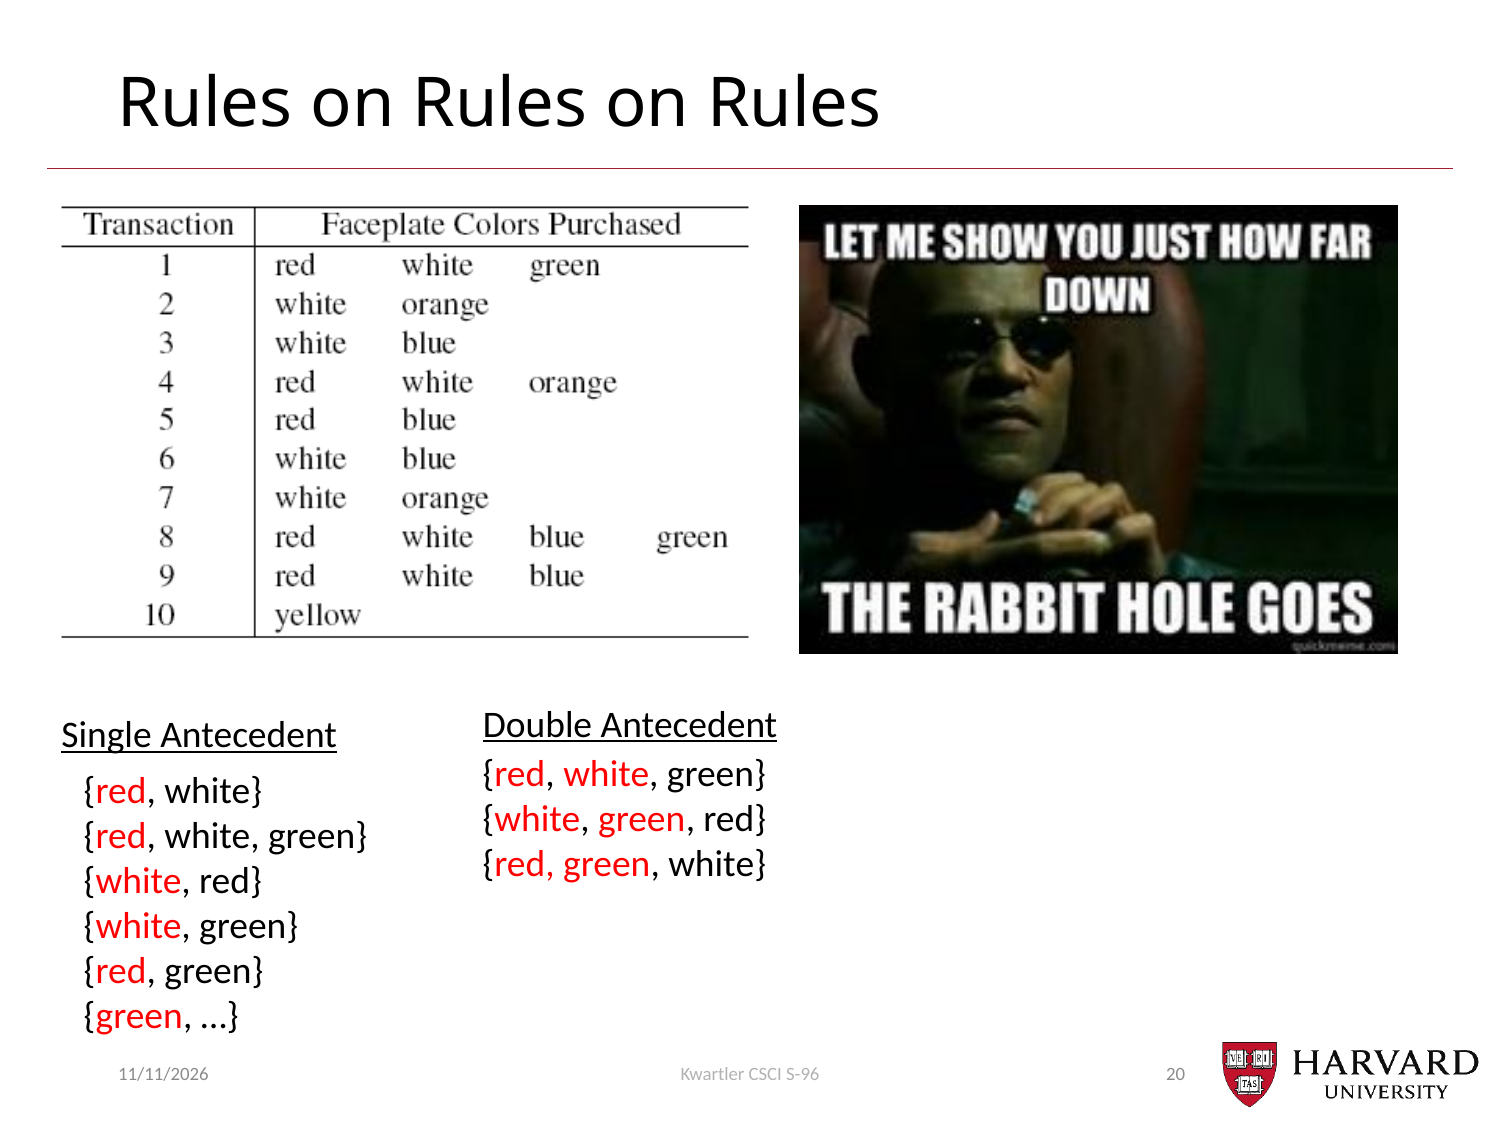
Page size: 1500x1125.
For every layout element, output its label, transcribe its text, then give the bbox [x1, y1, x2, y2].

picture [1200, 1024, 1500, 1125]
picture [54, 198, 766, 649]
text_box {red, white} {red, white, green} {white, red} {white, green} {red, green} {green, …} [69, 758, 383, 1044]
text_box {red, white, green} {white, green, red} {red, green, white} [467, 741, 782, 892]
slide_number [103, 1042, 441, 1103]
text_box Single Antecedent [46, 702, 353, 763]
text_box Double Antecedent [468, 692, 793, 752]
slide_number 20 [1059, 1042, 1200, 1103]
footer Kwartler CSCI S-96 [496, 1042, 1004, 1103]
picture [799, 205, 1398, 654]
title Rules on Rules on Rules [103, 59, 1397, 157]
